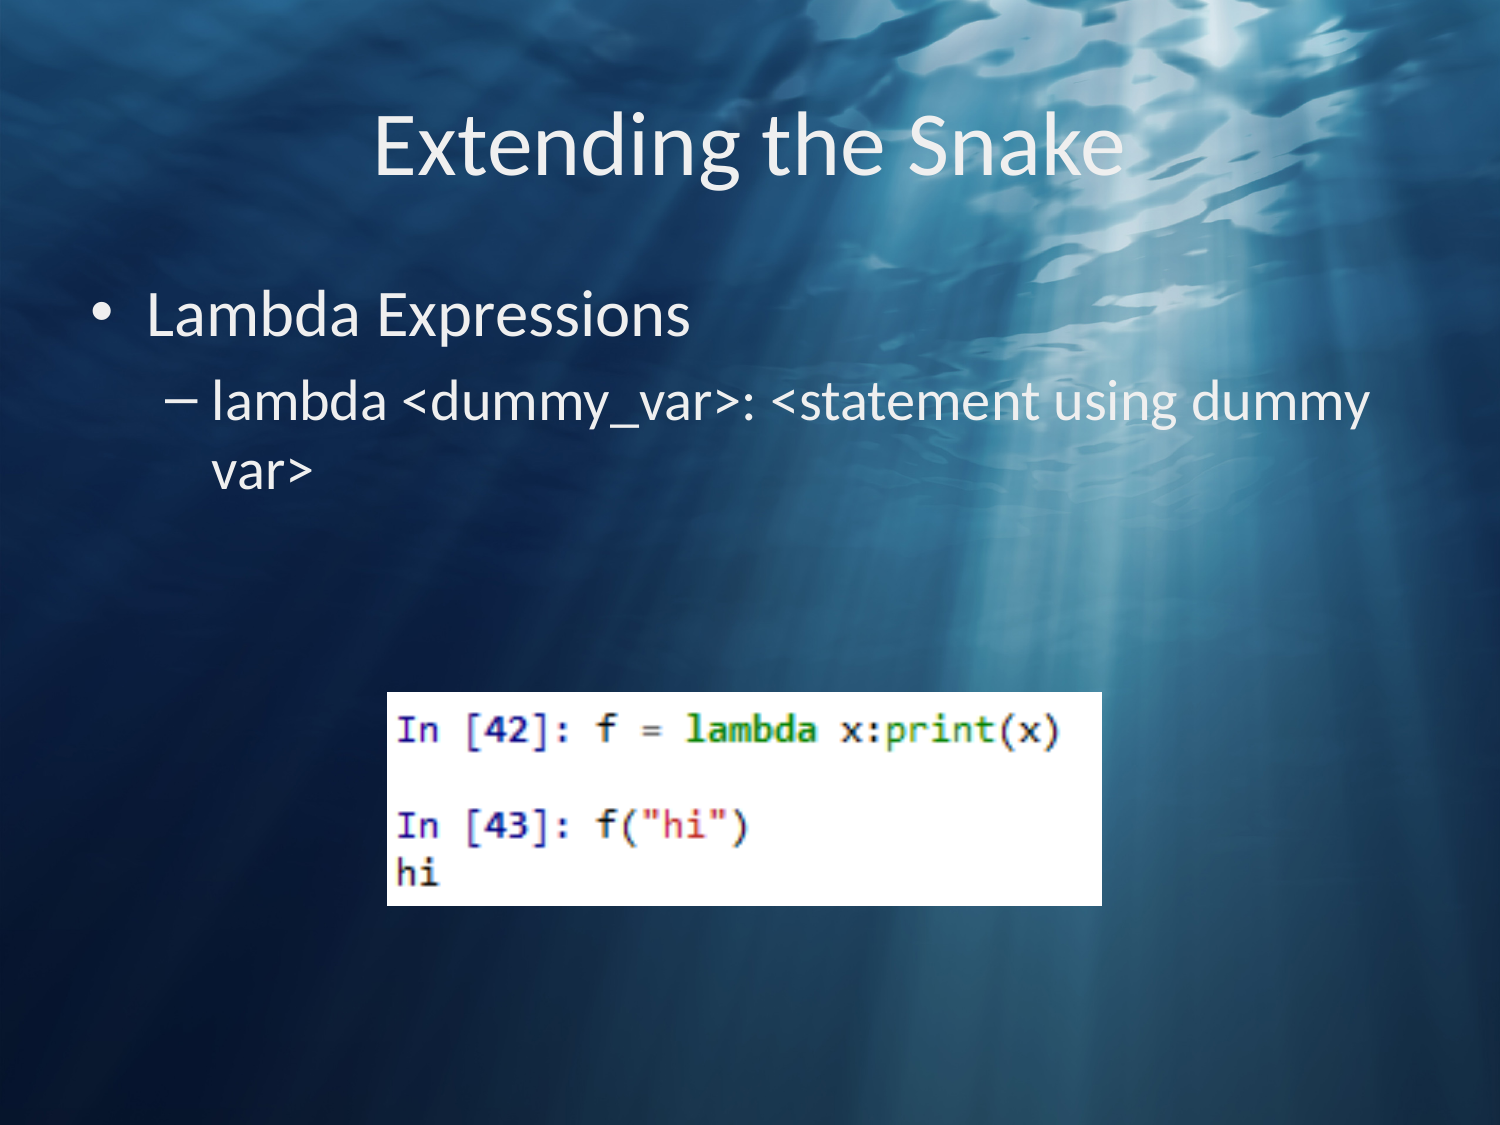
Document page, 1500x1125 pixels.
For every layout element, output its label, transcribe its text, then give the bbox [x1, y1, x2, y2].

picture [0, 0, 1500, 1125]
list Lambda Expressions lambda <dummy_var>: <statement using dummy var> [75, 262, 1425, 1005]
title Extending the Snake [75, 45, 1425, 233]
